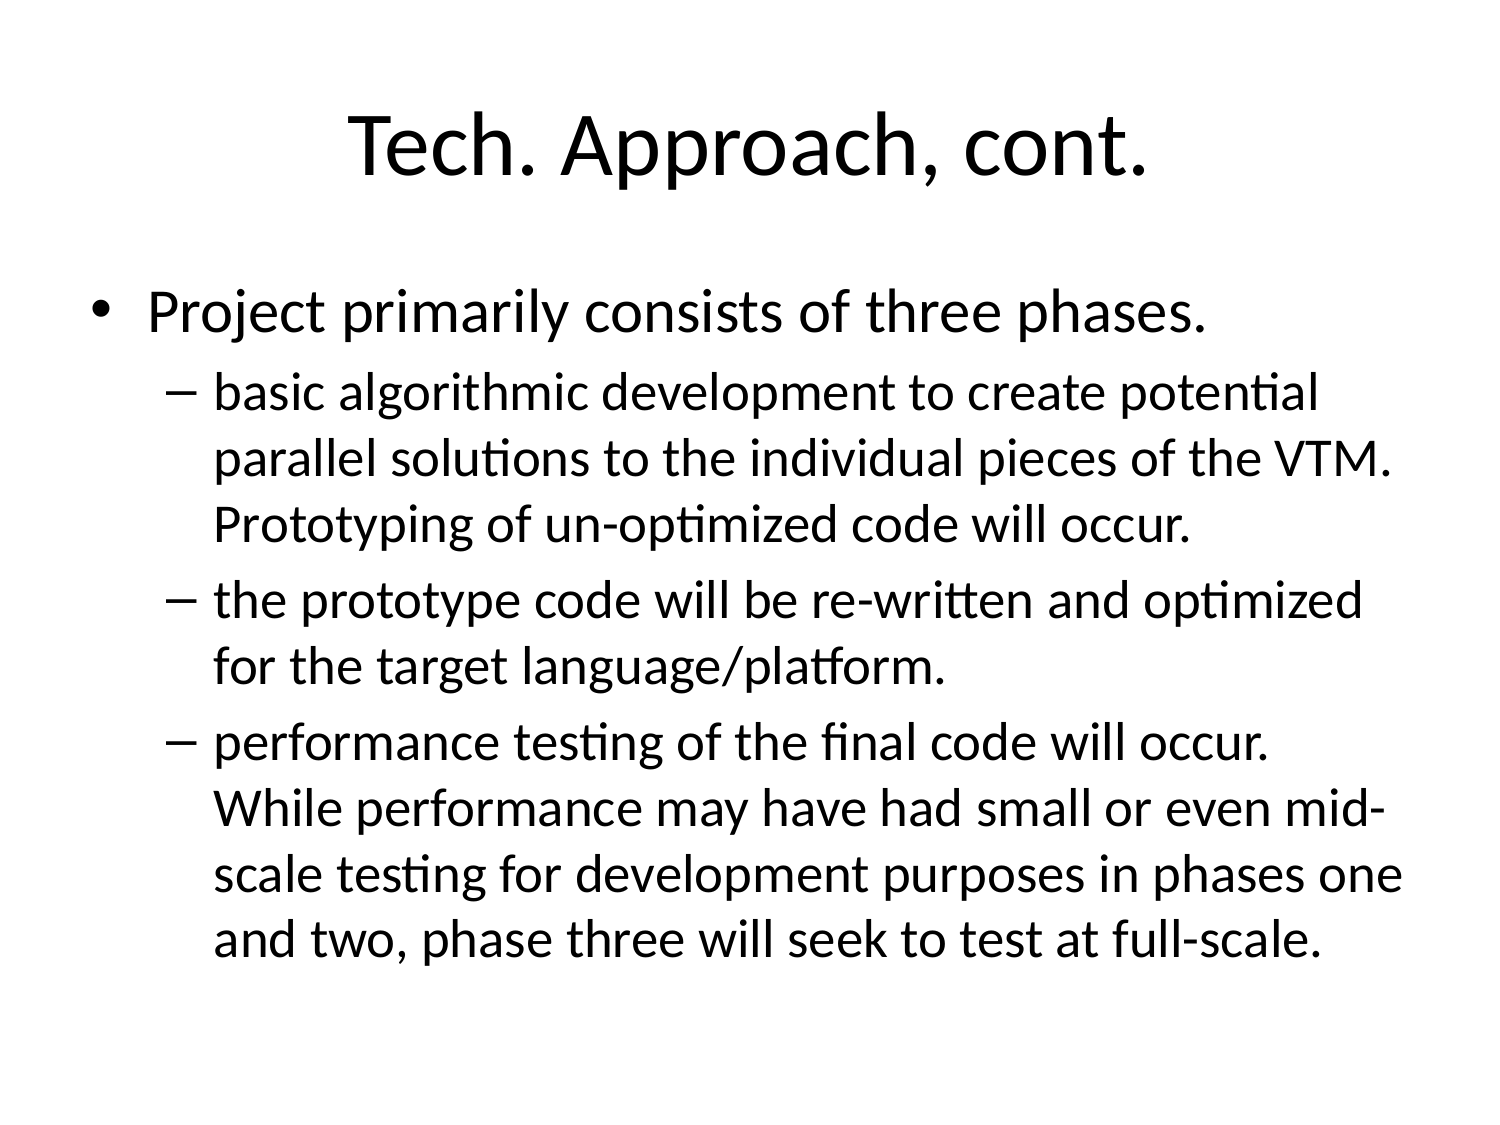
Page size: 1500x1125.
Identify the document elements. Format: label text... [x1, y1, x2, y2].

title Tech. Approach, cont. [75, 45, 1425, 233]
list Project primarily consists of three phases. basic algorithmic development to create potential parallel solutions to the individual pieces of the VTM. Prototyping of un-optimized code will occur. the prototype code will be re-written and optimized for the target language/platform. performance testing of the final code will occur. While performance may have had small or even mid-scale testing for development purposes in phases one and two, phase three will seek to test at full-scale. [75, 262, 1425, 1005]
